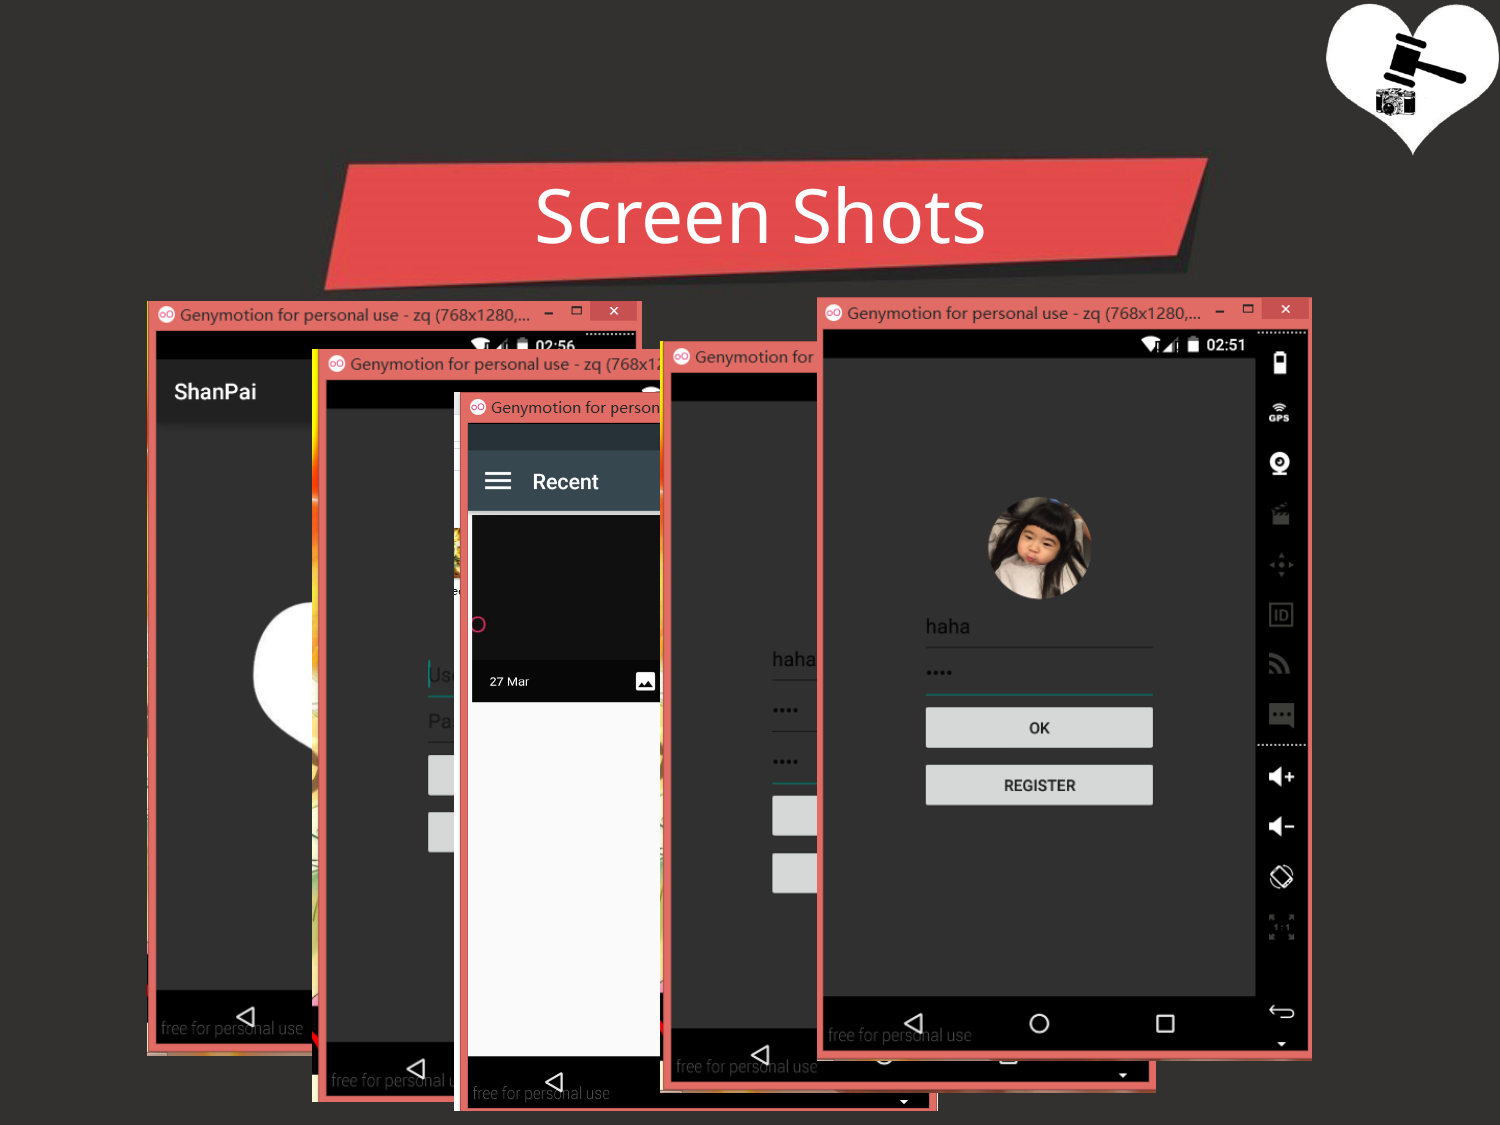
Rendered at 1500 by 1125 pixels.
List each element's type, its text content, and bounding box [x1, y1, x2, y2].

picture [0, 0, 1500, 1125]
text_box Screen Shots [520, 160, 1003, 266]
